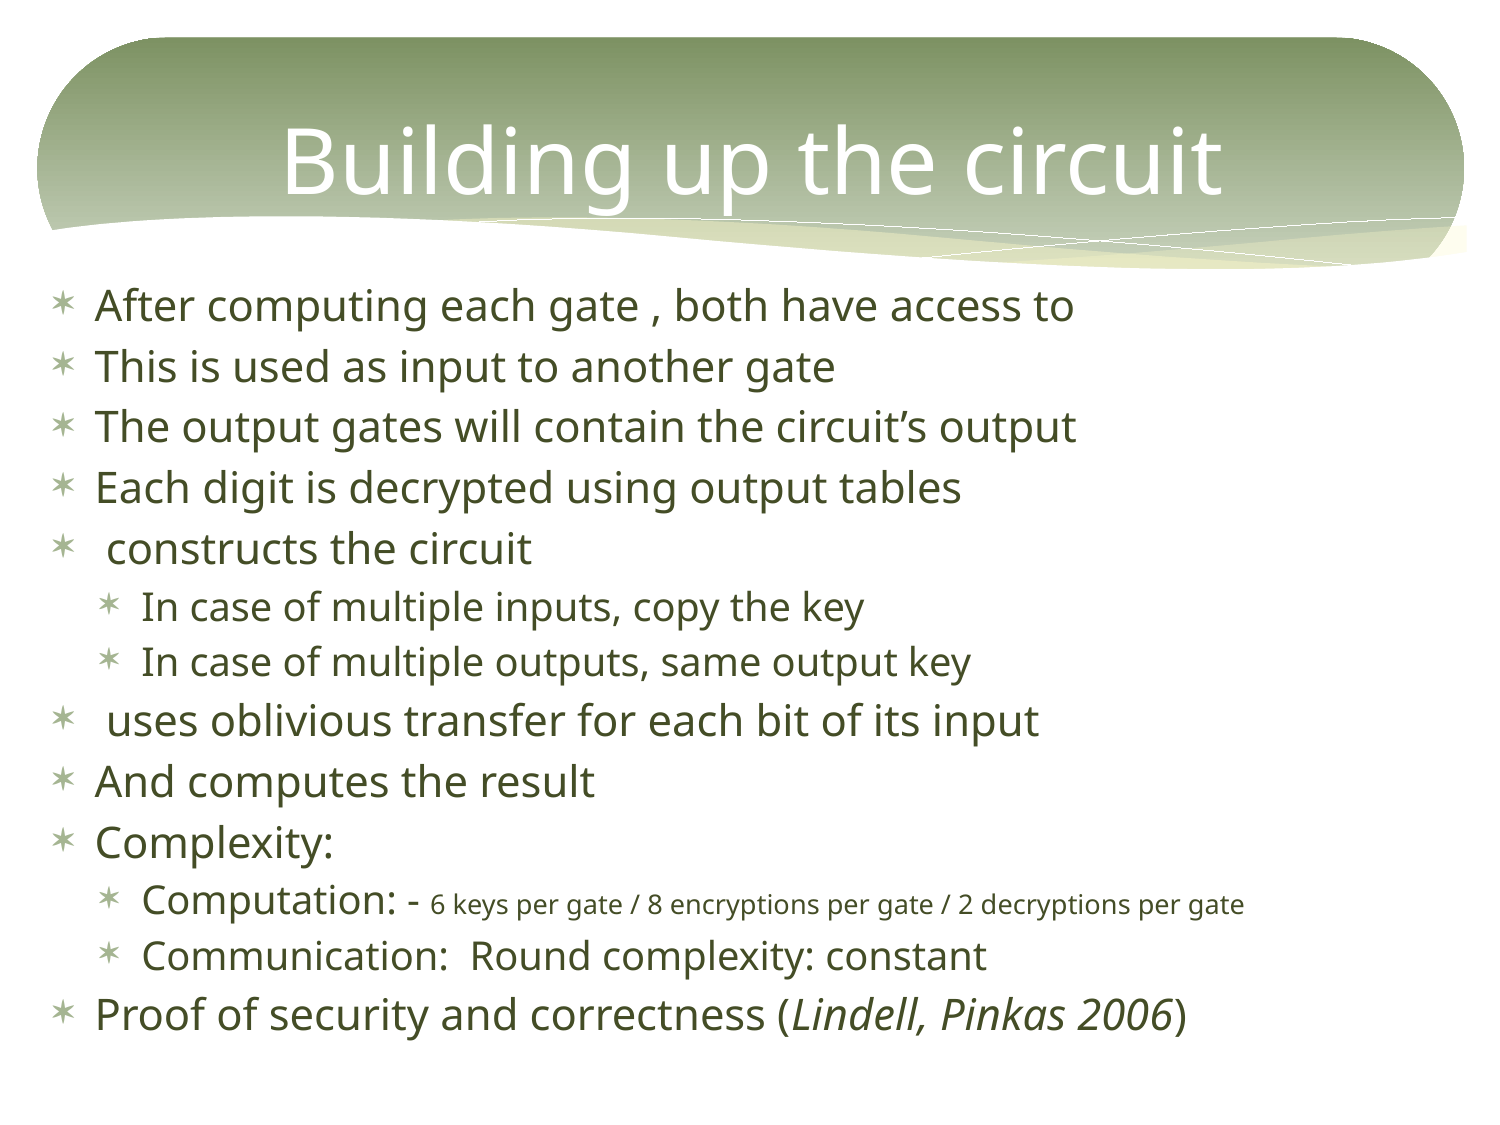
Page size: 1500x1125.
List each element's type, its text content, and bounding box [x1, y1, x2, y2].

title Building up the circuit [40, 55, 1464, 261]
